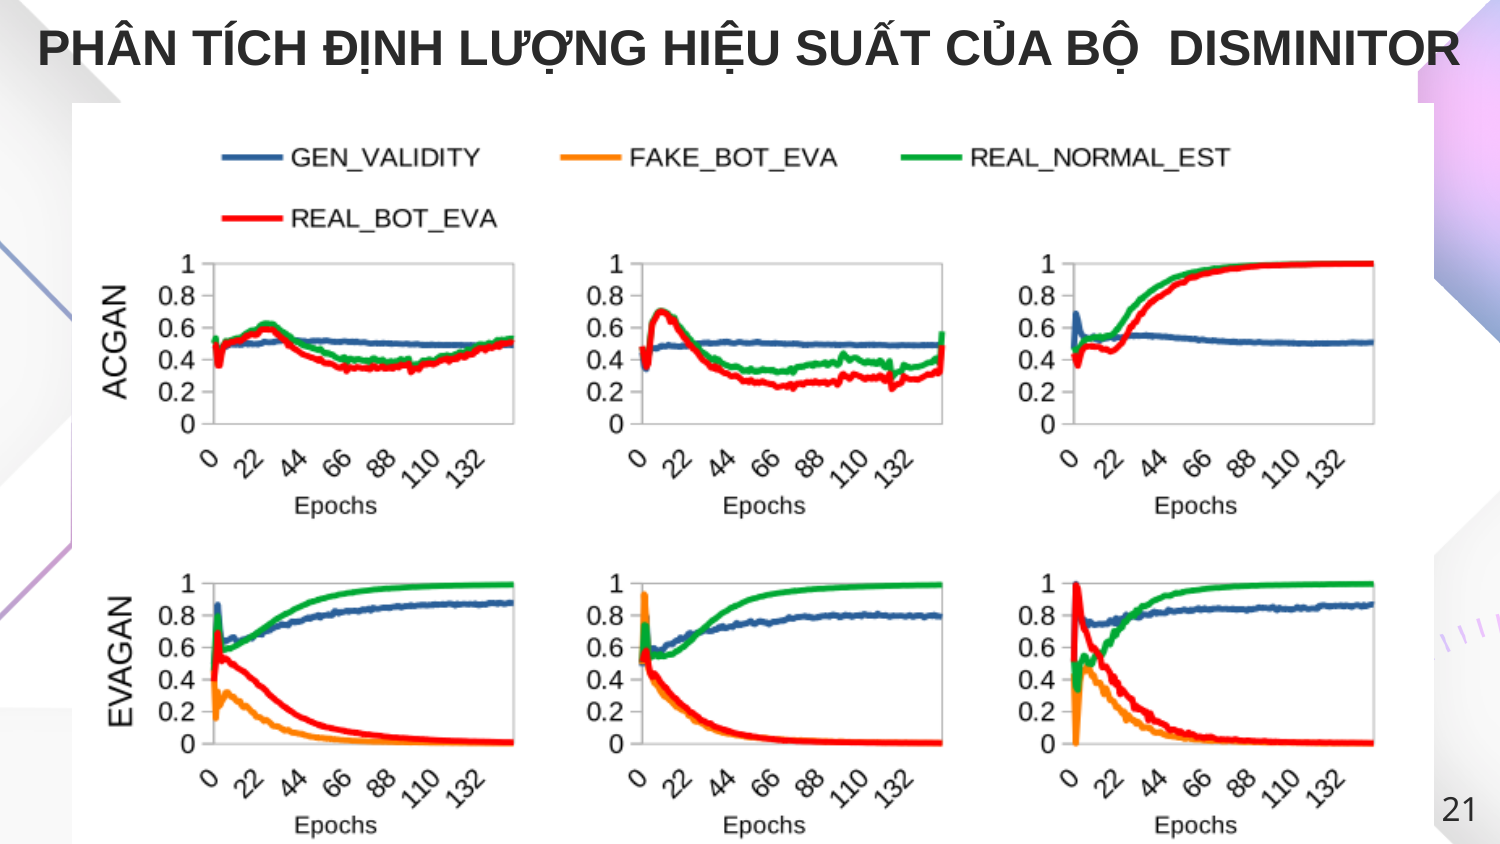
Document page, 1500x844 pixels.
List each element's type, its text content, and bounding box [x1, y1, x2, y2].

text_box 21 [1439, 772, 1500, 843]
text_box PHÂN TÍCH ĐỊNH LƯỢNG HIỆU SUẤT CỦA BỘ DISMINITOR [0, 0, 1500, 90]
picture [0, 90, 1500, 844]
